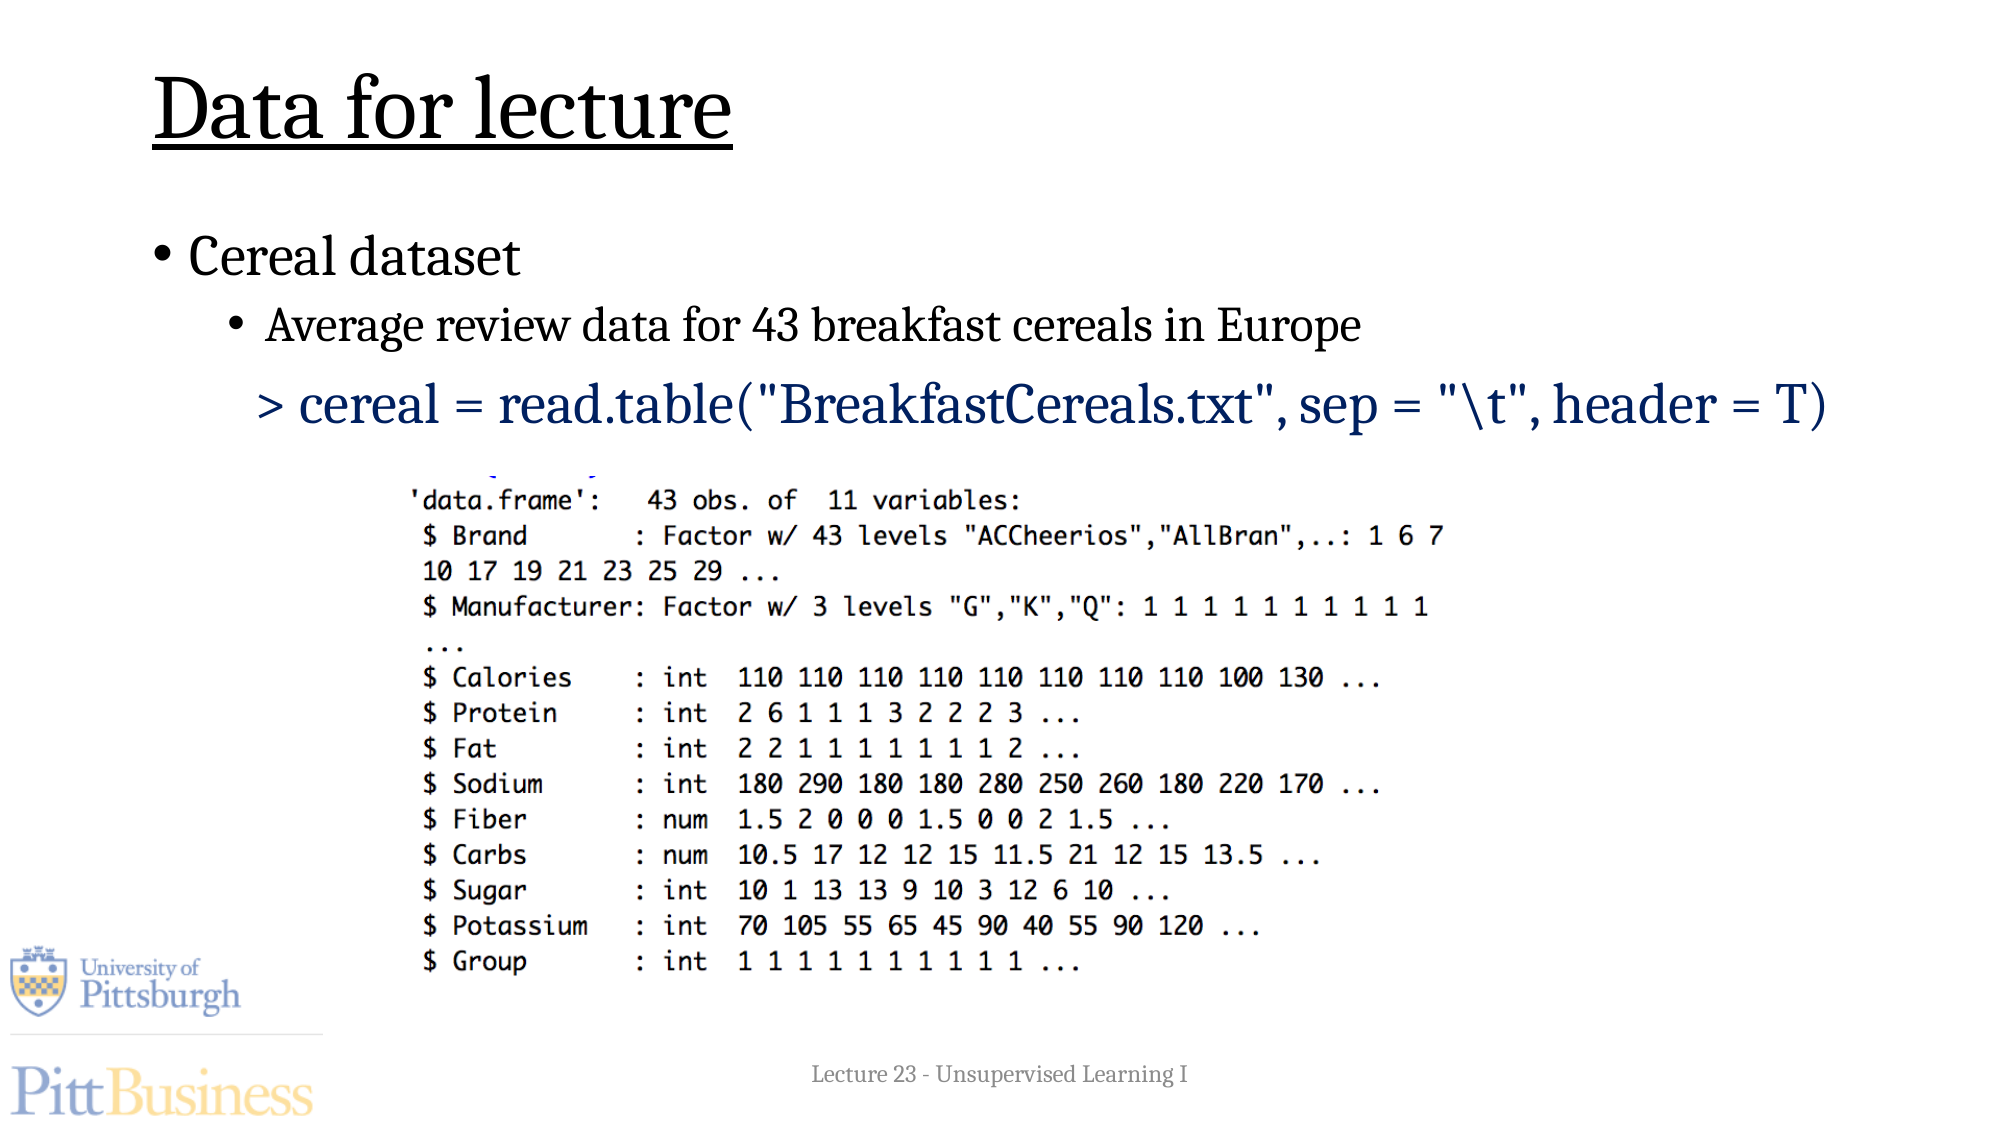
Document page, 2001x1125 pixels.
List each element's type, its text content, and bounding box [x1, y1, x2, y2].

list Cereal dataset Average review data for 43 breakfast cereals in Europe > cereal = read.table("BreakfastCereals.txt", sep = "\t", header = T) [137, 217, 1923, 932]
footer Lecture 23 - Unsupervised Learning I [662, 1042, 1338, 1103]
picture [401, 476, 1450, 987]
text_box Data for lecture [137, 0, 1563, 218]
